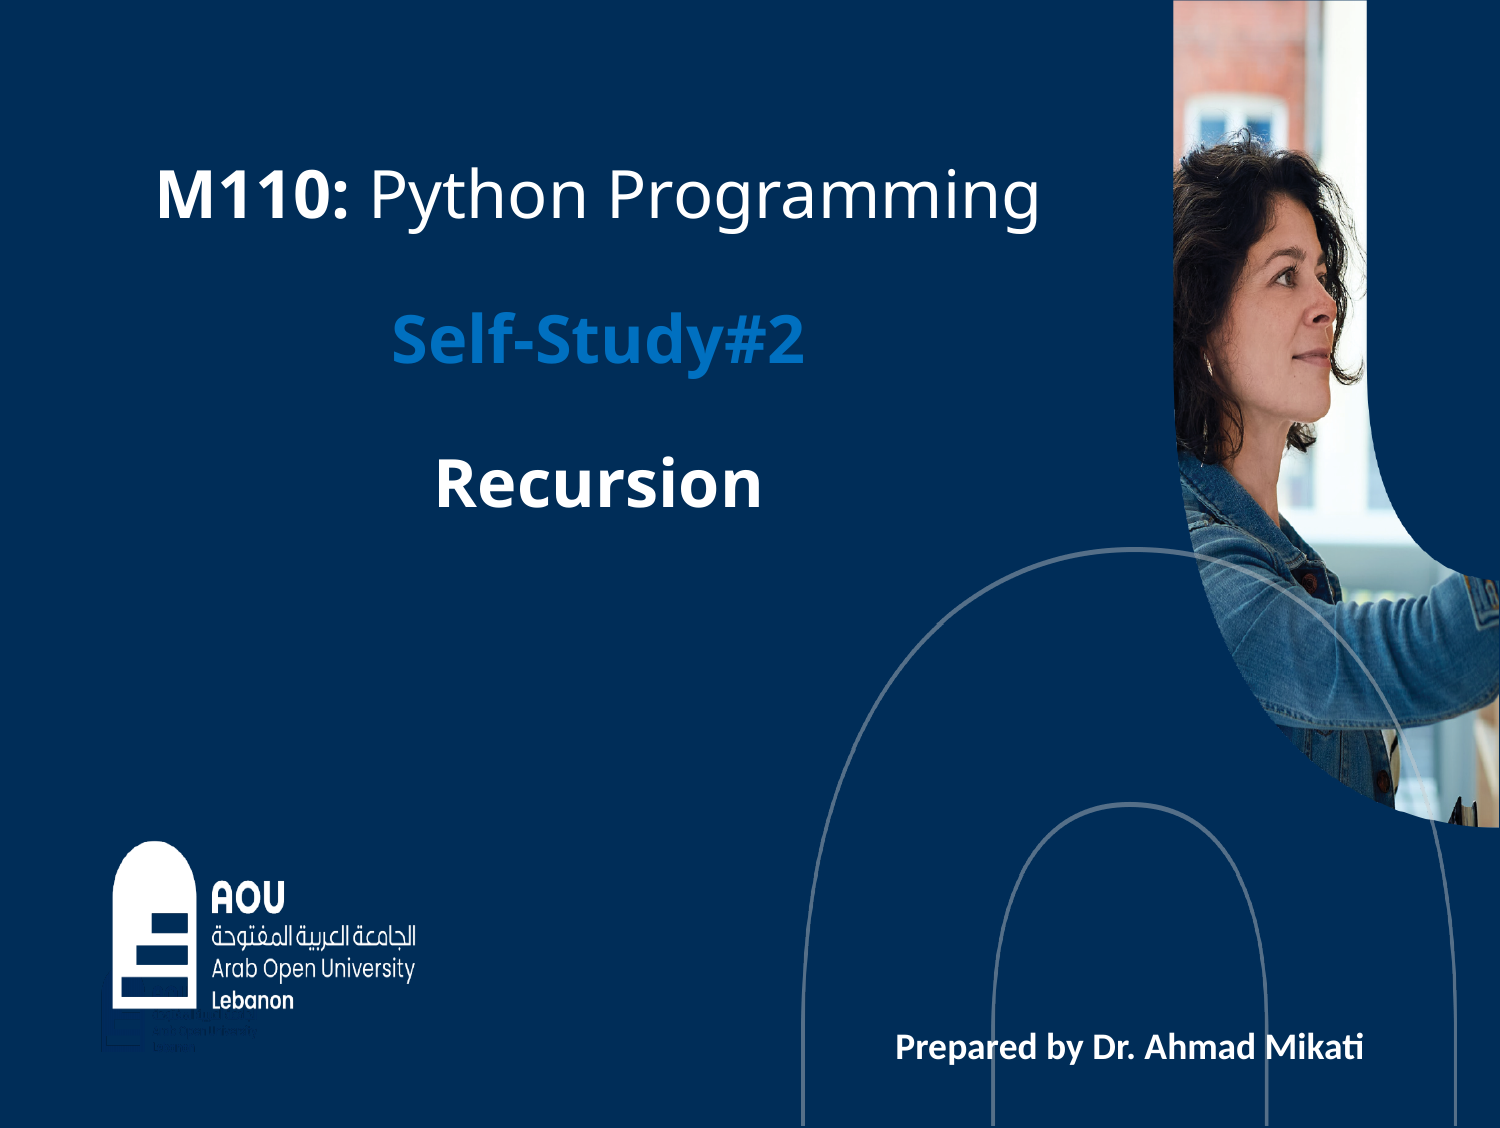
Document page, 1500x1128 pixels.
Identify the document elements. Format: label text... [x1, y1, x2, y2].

text_box Prepared by Dr. Ahmad Mikati [880, 1014, 1380, 1075]
picture [88, 808, 439, 1068]
title M110: Python Programming Self-Study#2 Recursion [103, 99, 1095, 530]
text_box [103, 70, 672, 397]
picture [801, 0, 1500, 1126]
